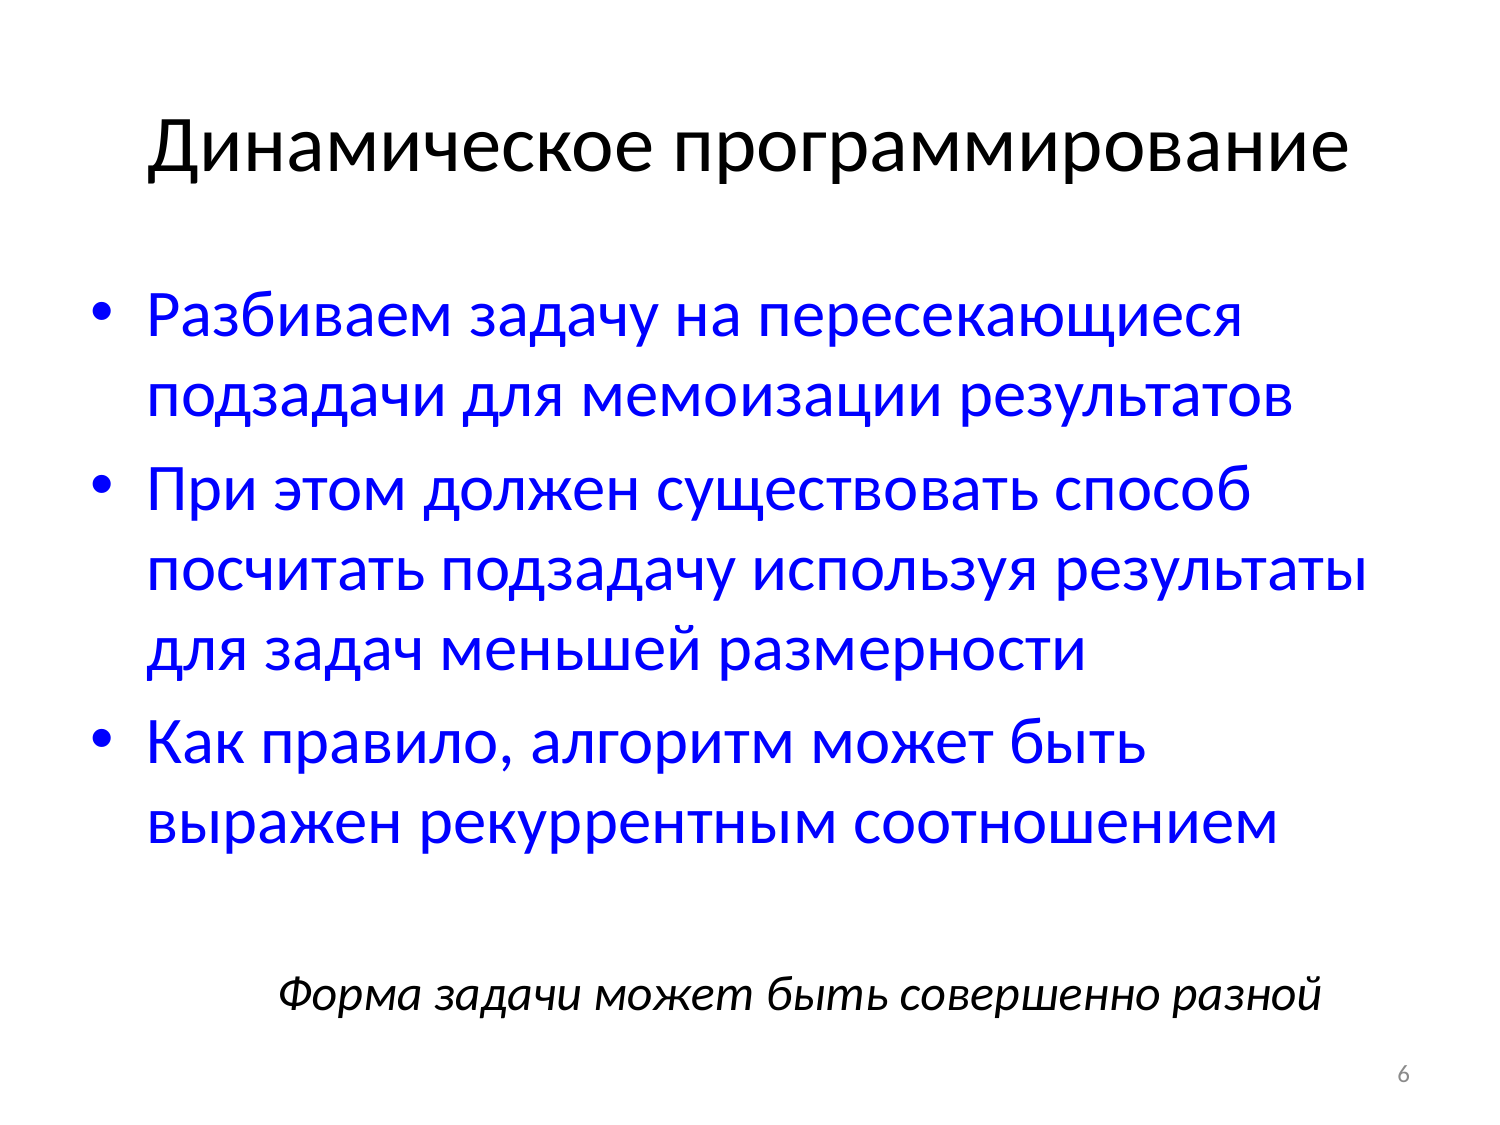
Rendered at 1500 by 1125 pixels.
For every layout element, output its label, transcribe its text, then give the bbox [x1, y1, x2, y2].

slide_number 6 [1074, 1042, 1425, 1103]
text_box Форма задачи может быть совершенно разной [262, 952, 1338, 1028]
list Разбиваем задачу на пересекающиеся подзадачи для мемоизации результатов При этом должен существовать способ посчитать подзадачу используя результаты для задач меньшей размерности Как правило, алгоритм может быть выражен рекуррентным соотношением [75, 262, 1425, 922]
title Динамическое программирование [75, 45, 1425, 233]
